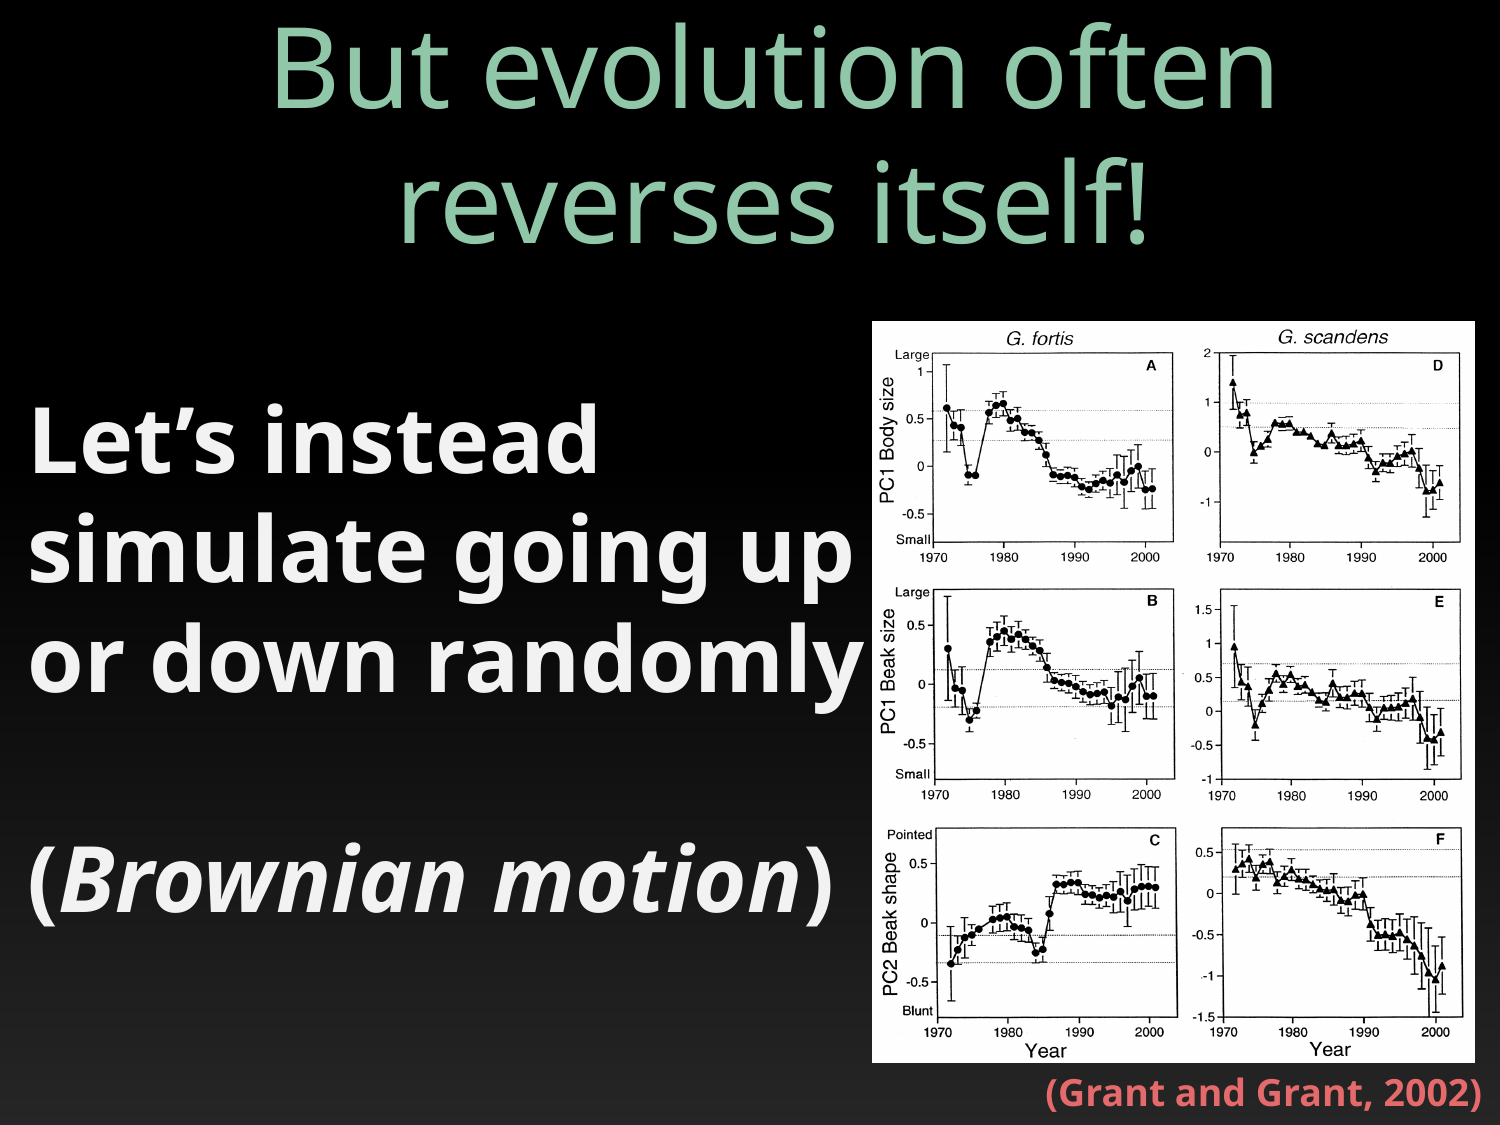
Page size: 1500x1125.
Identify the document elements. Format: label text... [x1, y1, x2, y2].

text_box Let’s instead simulate going up or down randomly (Brownian motion) [12, 562, 867, 750]
title But evolution often reverses itself! [75, 37, 1475, 225]
picture [872, 321, 1476, 1063]
text_box (Grant and Grant, 2002) [959, 1061, 1498, 1122]
